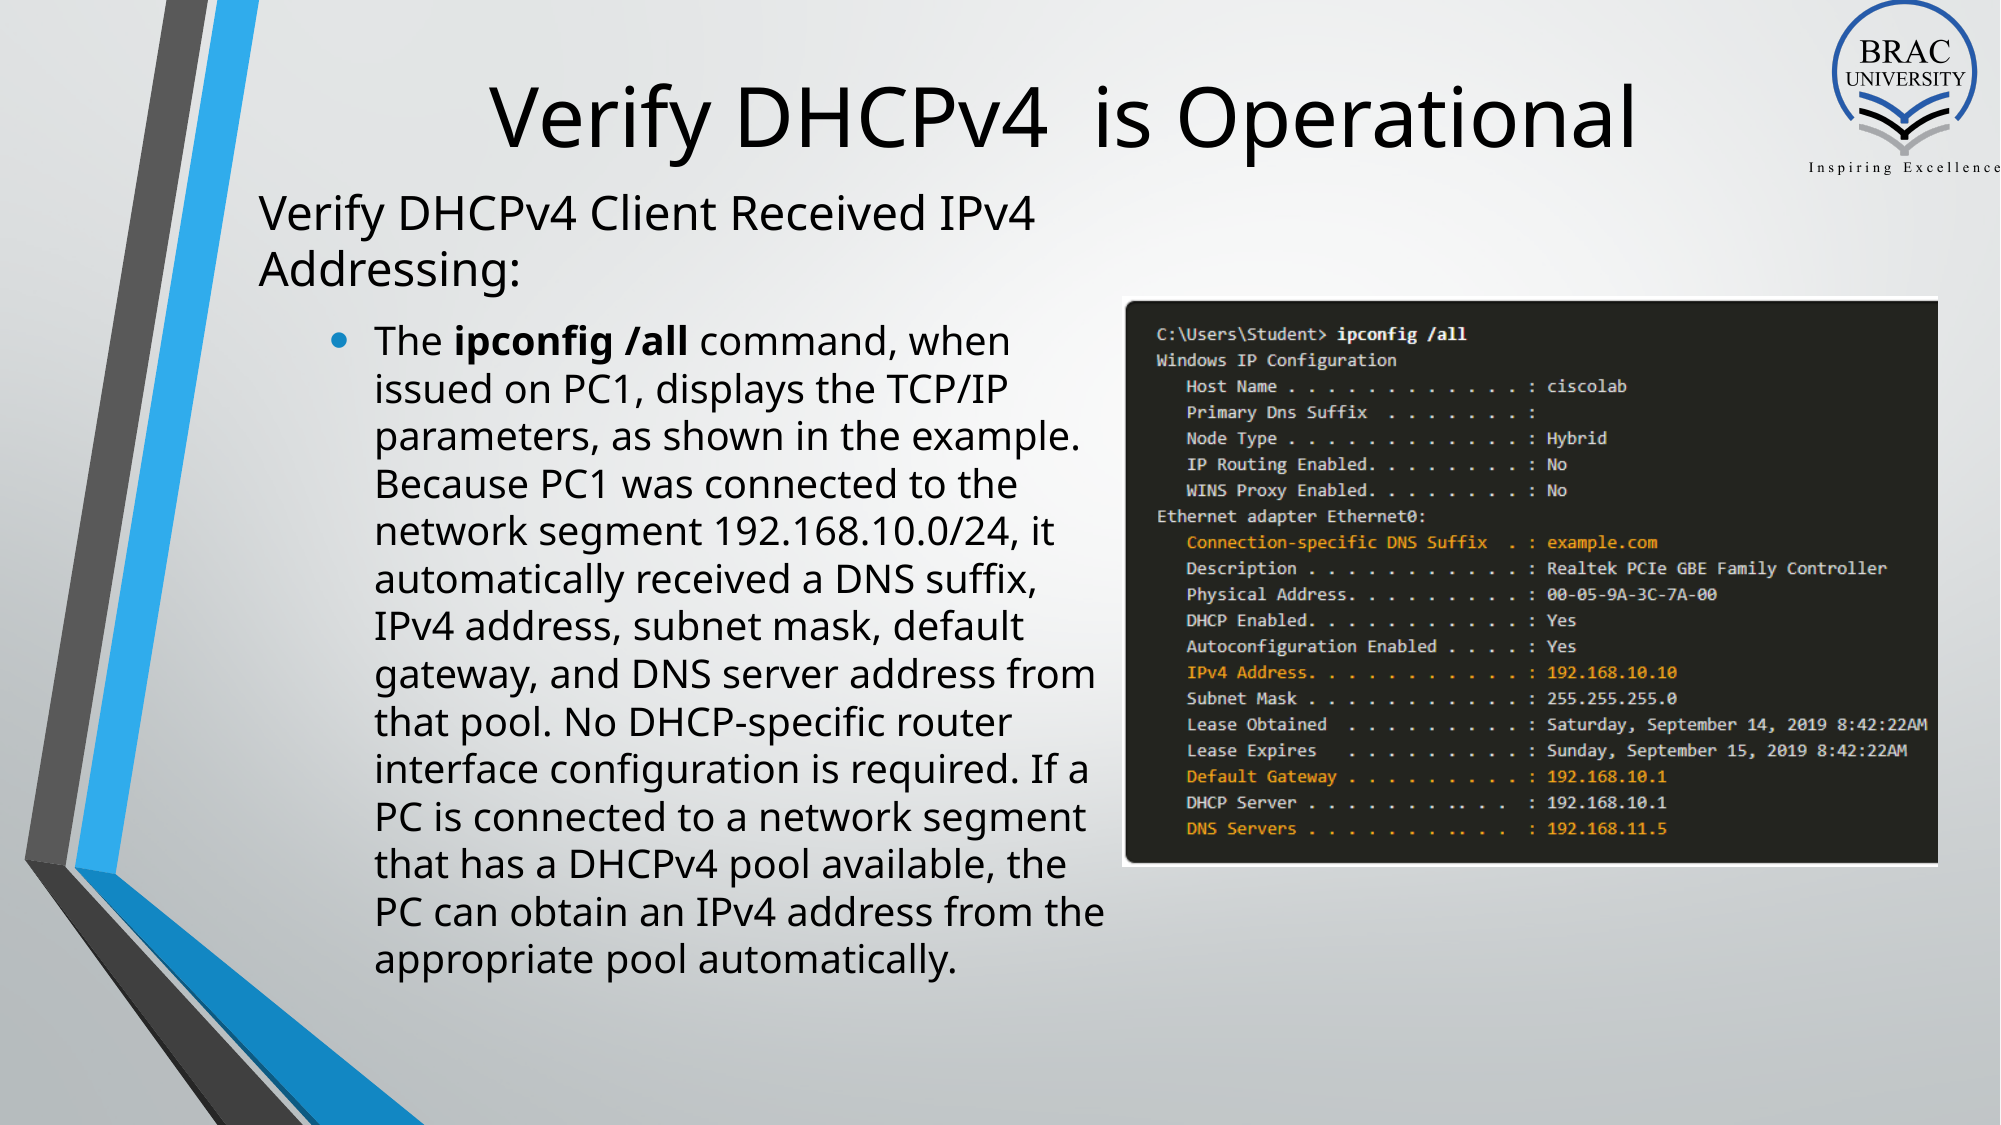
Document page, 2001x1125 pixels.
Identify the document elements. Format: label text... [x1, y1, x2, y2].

picture [1808, 0, 2000, 176]
title Verify DHCPv4 is Operational [243, 53, 1808, 175]
list Verify DHCPv4 Client Received IPv4 Addressing: The ipconfig /all command, when issued on PC1, displays the TCP/IP parameters, as shown in the example. Because PC1 was connected to the network segment 192.168.10.0/24, it automatically received a DNS suffix, IPv4 address, subnet mask, default gateway, and DNS server address from that pool. No DHCP-specific router interface configuration is required. If a PC is connected to a network segment that has a DHCPv4 pool available, the PC can obtain an IPv4 address from the appropriate pool automatically. [243, 174, 1123, 1033]
picture [1122, 296, 1938, 867]
